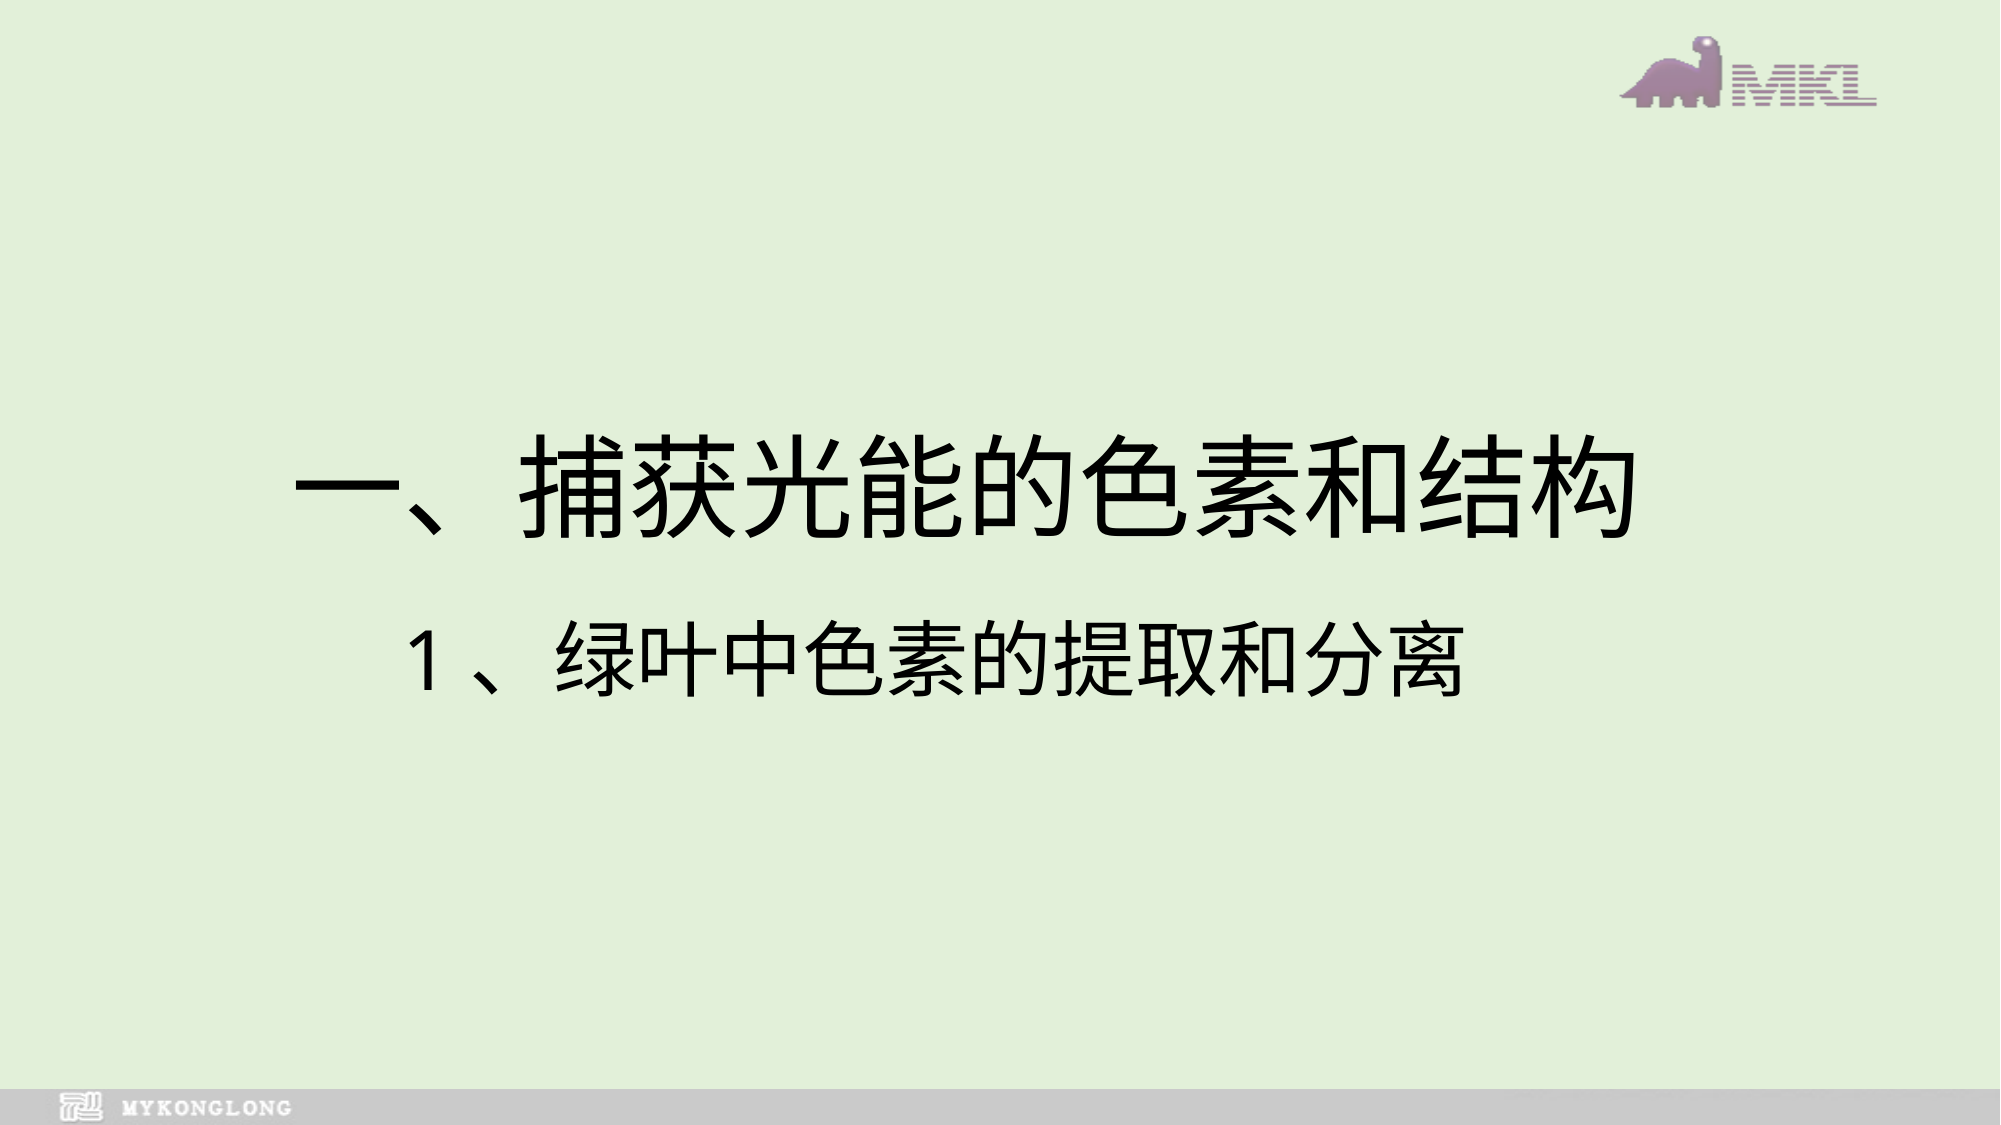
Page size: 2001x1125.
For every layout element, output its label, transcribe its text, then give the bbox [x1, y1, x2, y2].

text_box 一、光反应 [1616, 24, 1898, 122]
text_box 1、绿叶中色素的提取和分离 [387, 600, 1488, 715]
list 一、捕获光能的色素和结构 [276, 425, 2000, 1078]
